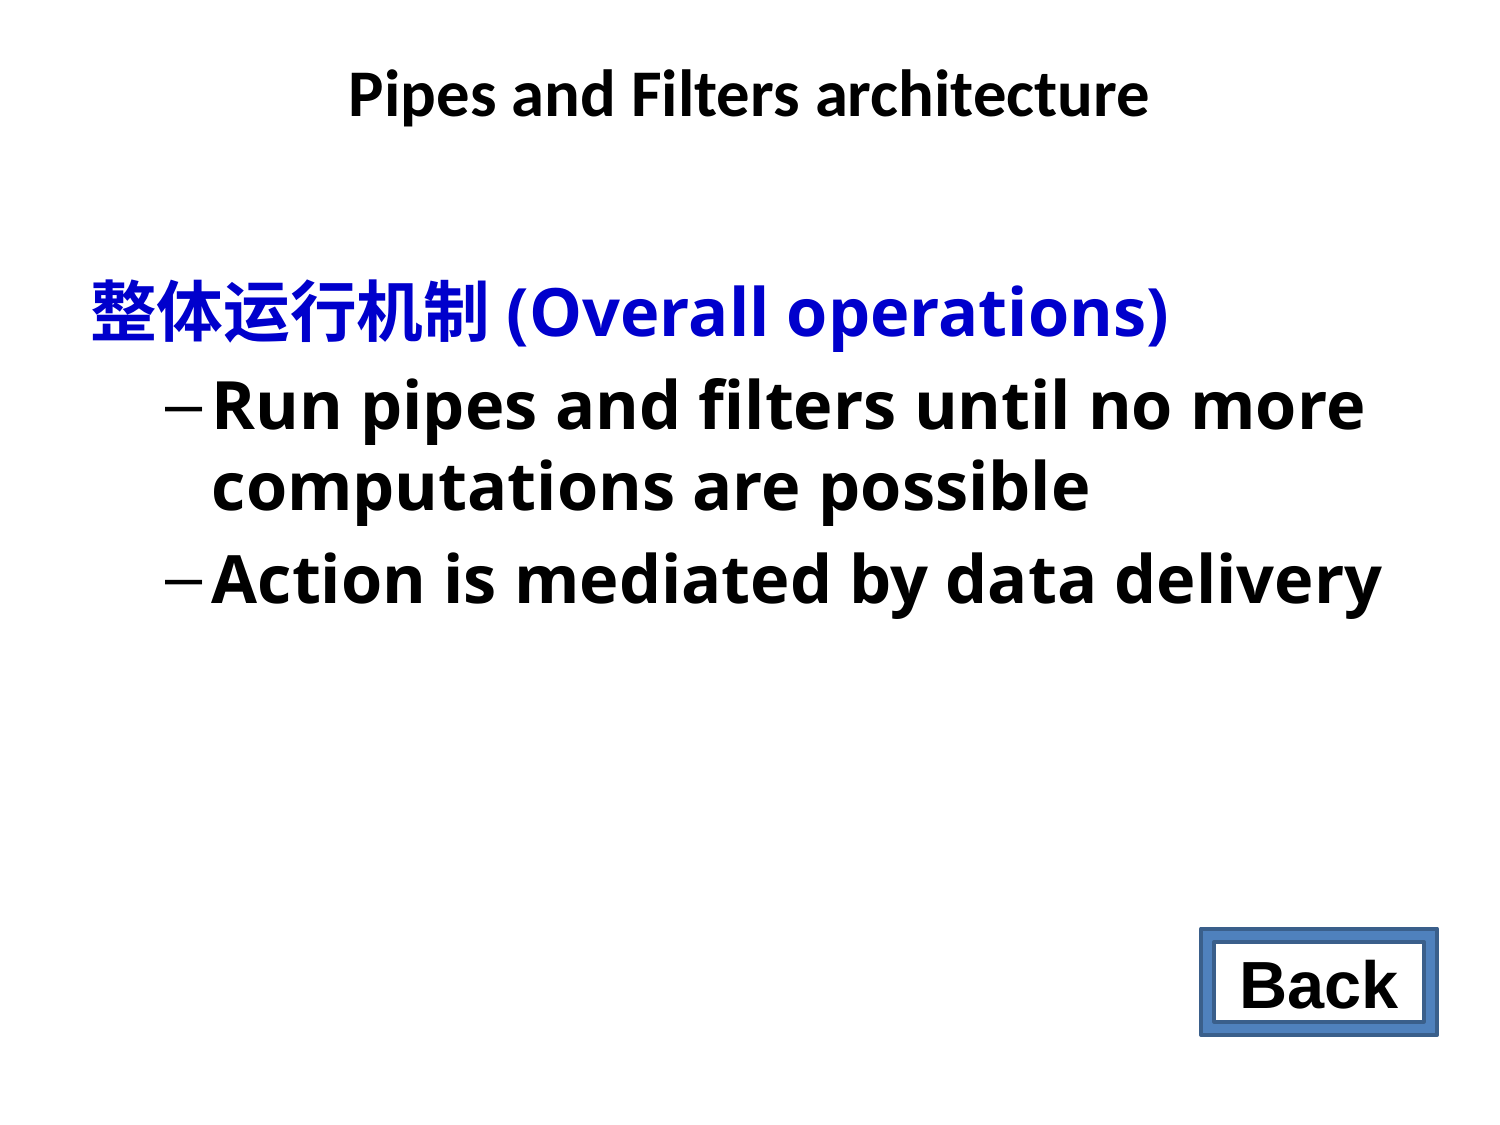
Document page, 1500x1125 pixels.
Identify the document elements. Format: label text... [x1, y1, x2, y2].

text_box Back [1199, 927, 1439, 1037]
list 整体运行机制(Overall operations) Run pipes and filters until no more computations are possible Action is mediated by data delivery [75, 262, 1425, 646]
text_box Pipes and Filters architecture [74, 42, 1425, 126]
